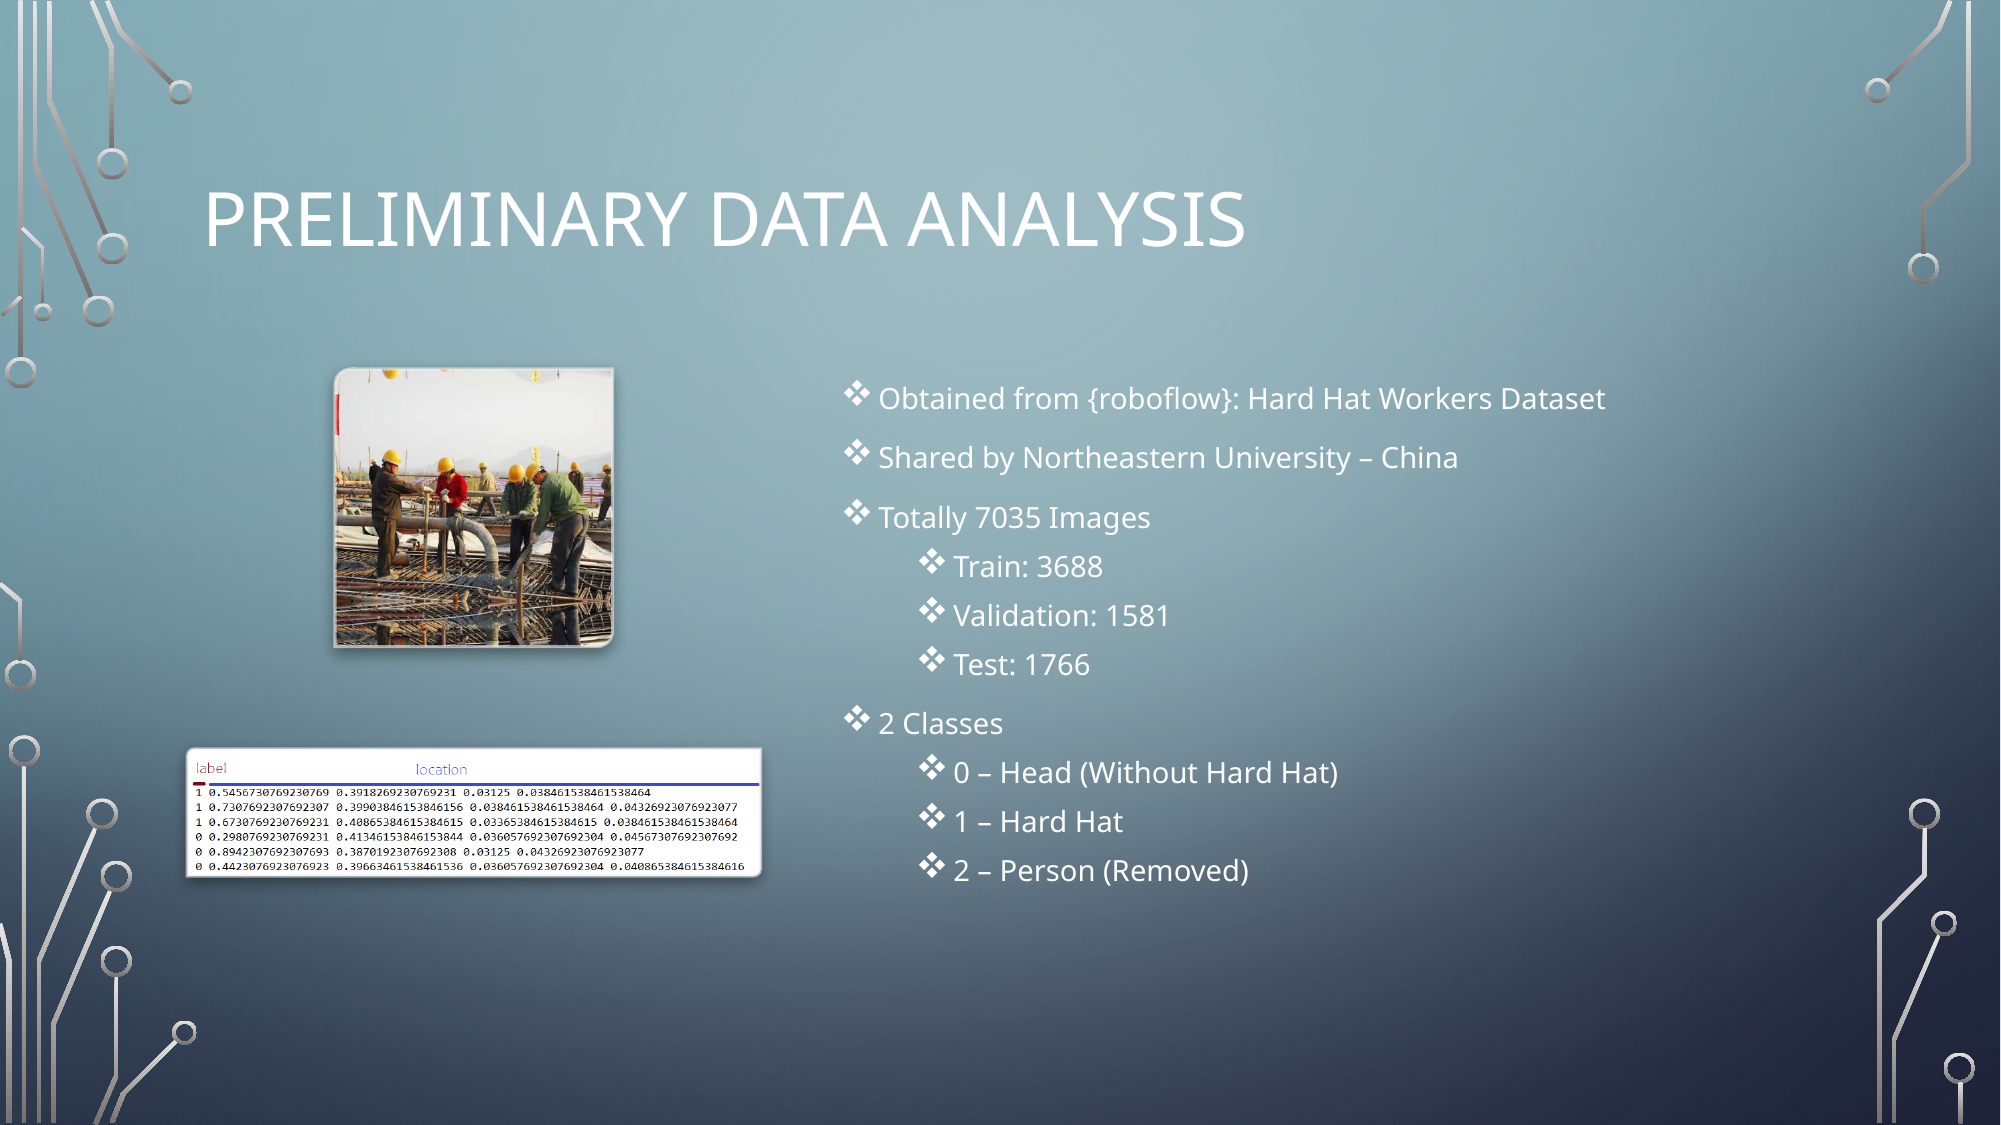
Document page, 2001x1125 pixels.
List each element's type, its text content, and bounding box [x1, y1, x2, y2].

title PrelImınary Data Analysıs [187, 101, 1813, 344]
picture [186, 748, 761, 877]
list Obtained from {roboflow}: Hard Hat Workers Dataset Shared by Northeastern University – China Totally 7035 Images Train: 3688 Validation: 1581 Test: 1766 2 Classes 0 – Head (Without Hard Hat) 1 – Hard Hat 2 – Person (Removed) [825, 369, 1813, 950]
picture [334, 368, 613, 647]
